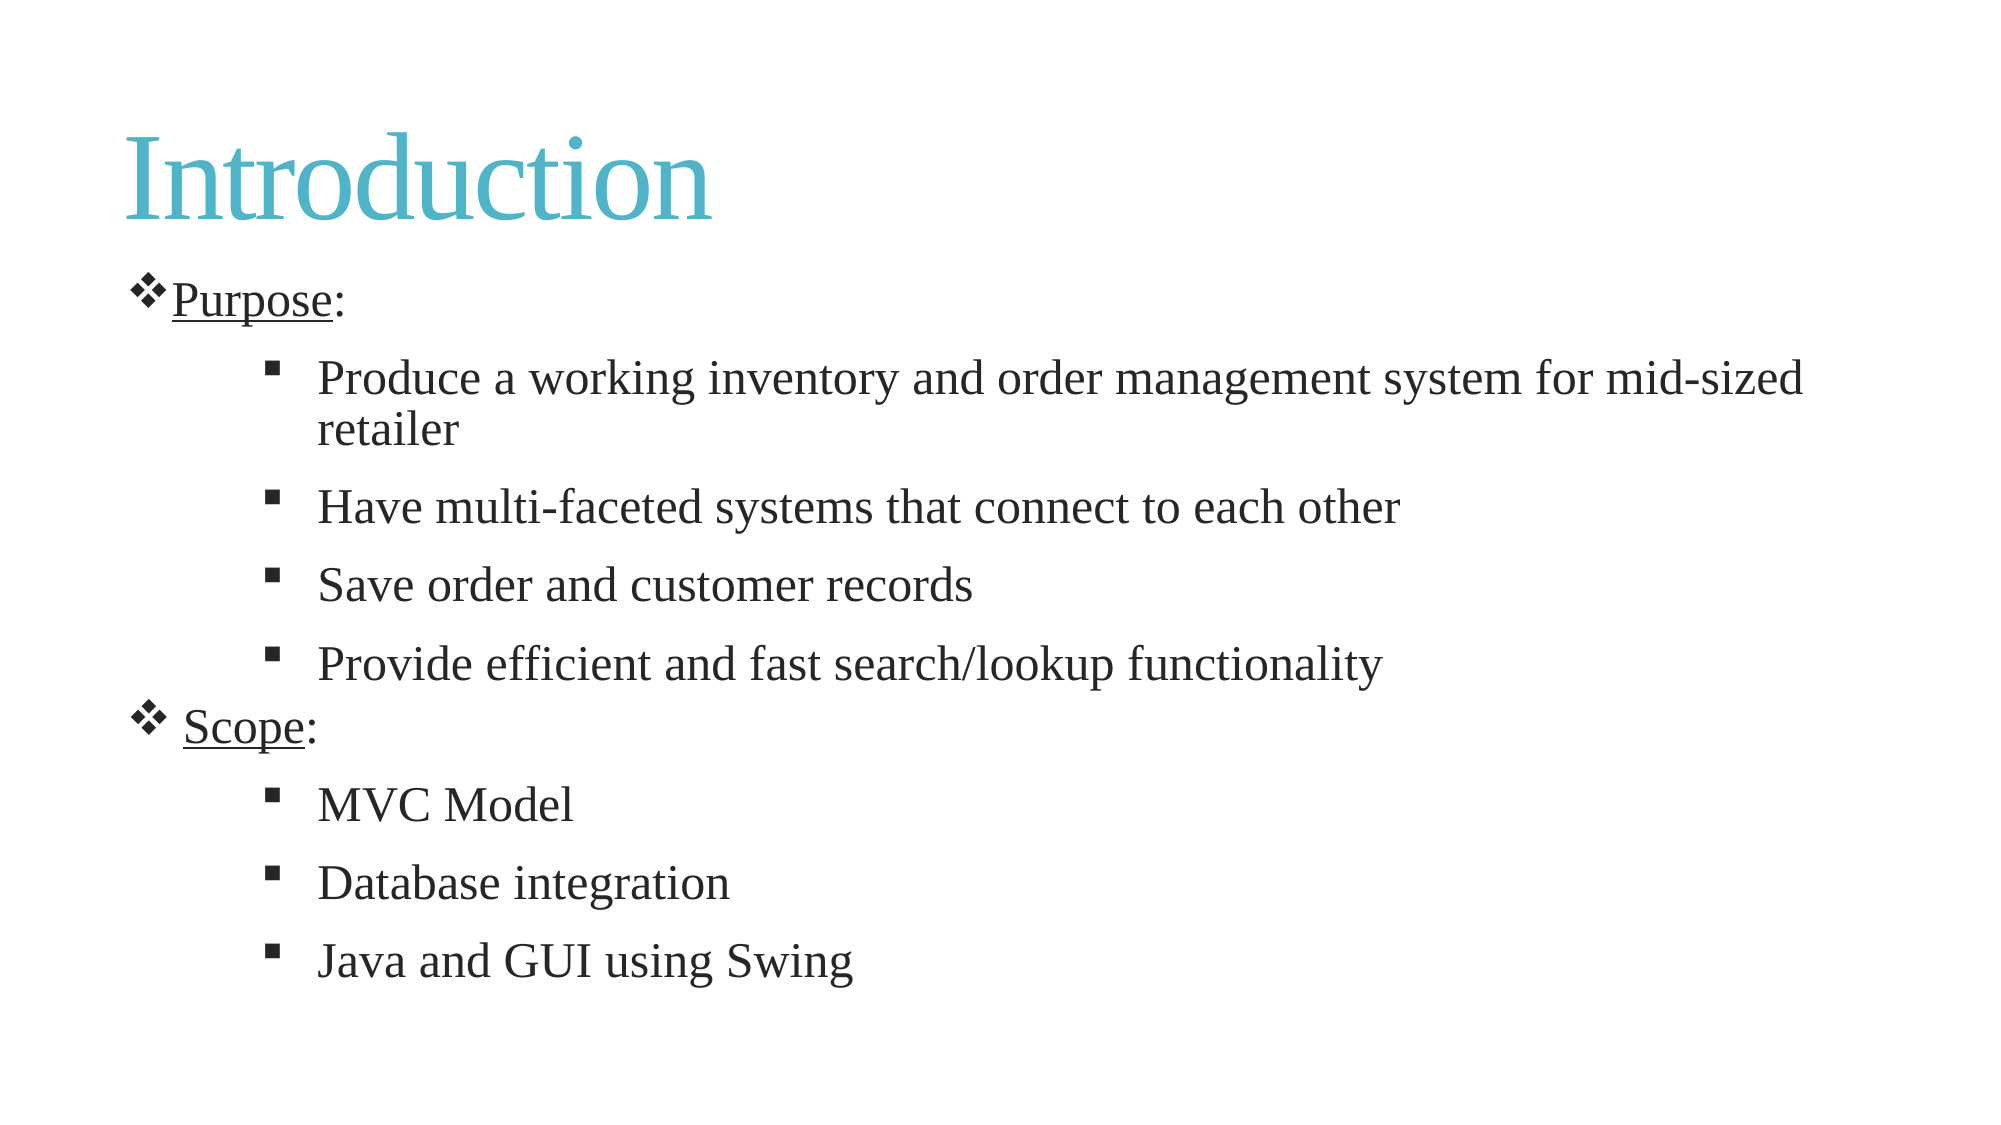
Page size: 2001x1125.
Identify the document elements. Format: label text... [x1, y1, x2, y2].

list Purpose: Produce a working inventory and order management system for mid-sized retailer Have multi-faceted systems that connect to each other Save order and customer records Provide efficient and fast search/lookup functionality Scope: MVC Model Database integration Java and GUI using Swing [111, 268, 1876, 1125]
title Introduction [107, 81, 1875, 280]
